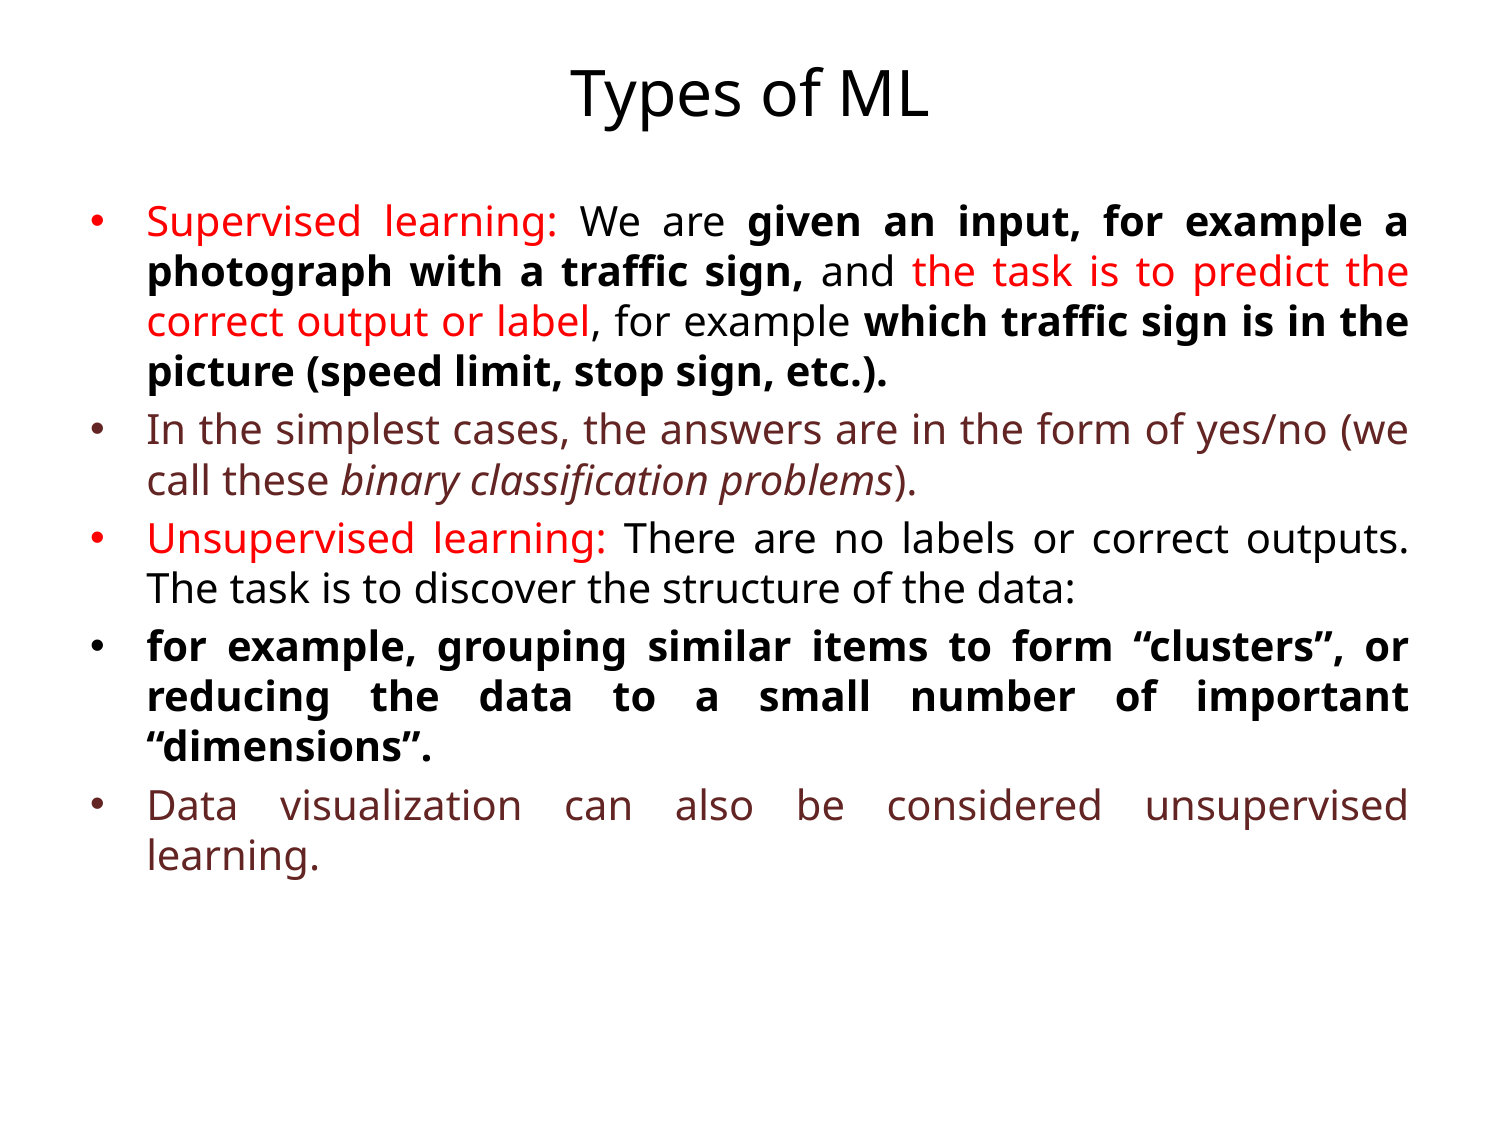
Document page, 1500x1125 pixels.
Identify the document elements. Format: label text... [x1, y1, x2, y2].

title Types of ML [75, 45, 1425, 138]
list Supervised learning: We are given an input, for example a photograph with a traffic sign, and the task is to predict the correct output or label, for example which traffic sign is in the picture (speed limit, stop sign, etc.). In the simplest cases, the answers are in the form of yes/no (we call these binary classification problems). Unsupervised learning: There are no labels or correct outputs. The task is to discover the structure of the data: for example, grouping similar items to form “clusters”, or reducing the data to a small number of important “dimensions”. Data visualization can also be considered unsupervised learning. [75, 187, 1425, 1005]
